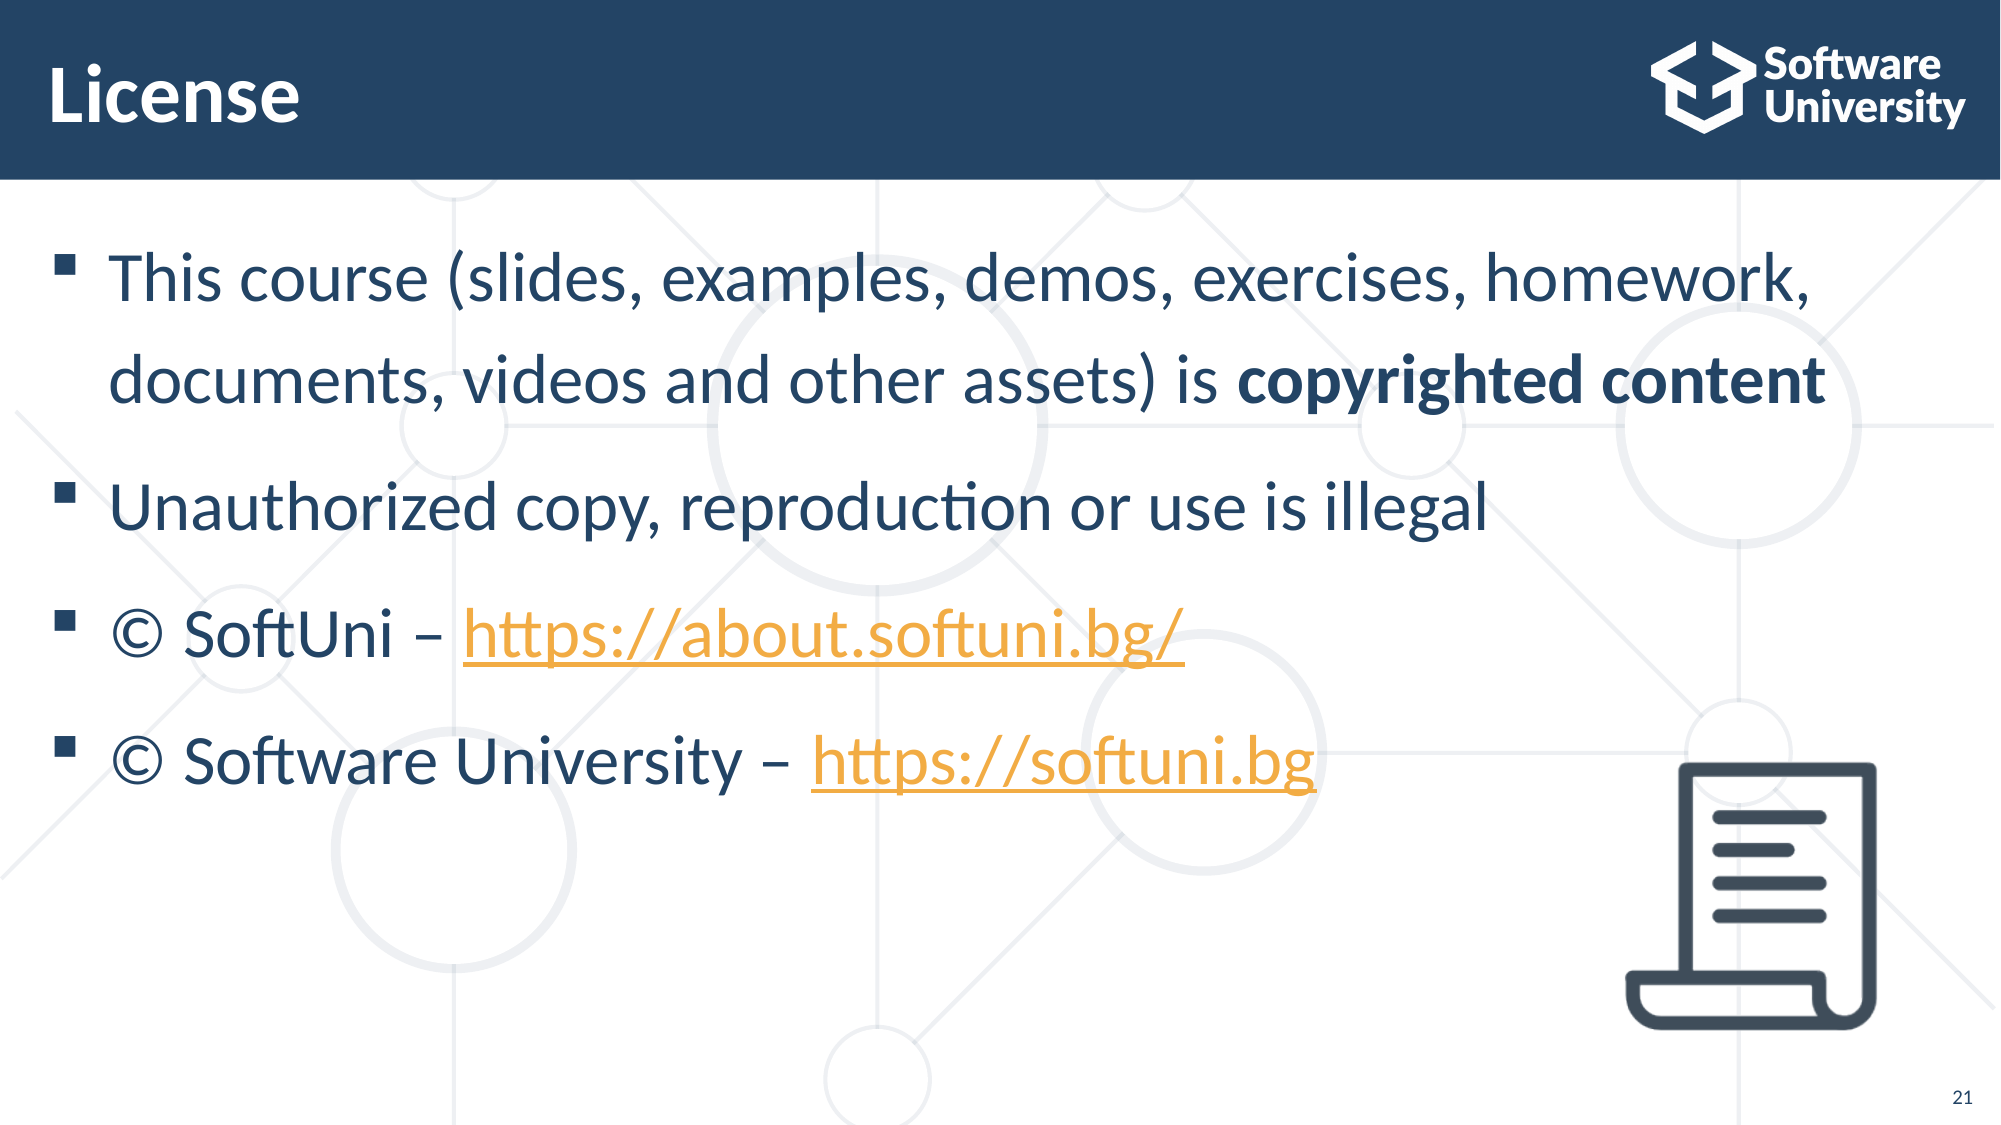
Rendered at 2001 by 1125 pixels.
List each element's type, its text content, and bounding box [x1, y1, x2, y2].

list This course (slides, examples, demos, exercises, homework, documents, videos and other assets) is copyrighted content Unauthorized copy, reproduction or use is illegal © SoftUni – https://about.softuni.bg/ © Software University – https://softuni.bg [31, 208, 1970, 1104]
slide_number 21 [1927, 1067, 1989, 1117]
picture [1651, 41, 1966, 134]
picture [1598, 728, 1916, 1065]
title License [31, 16, 1625, 162]
